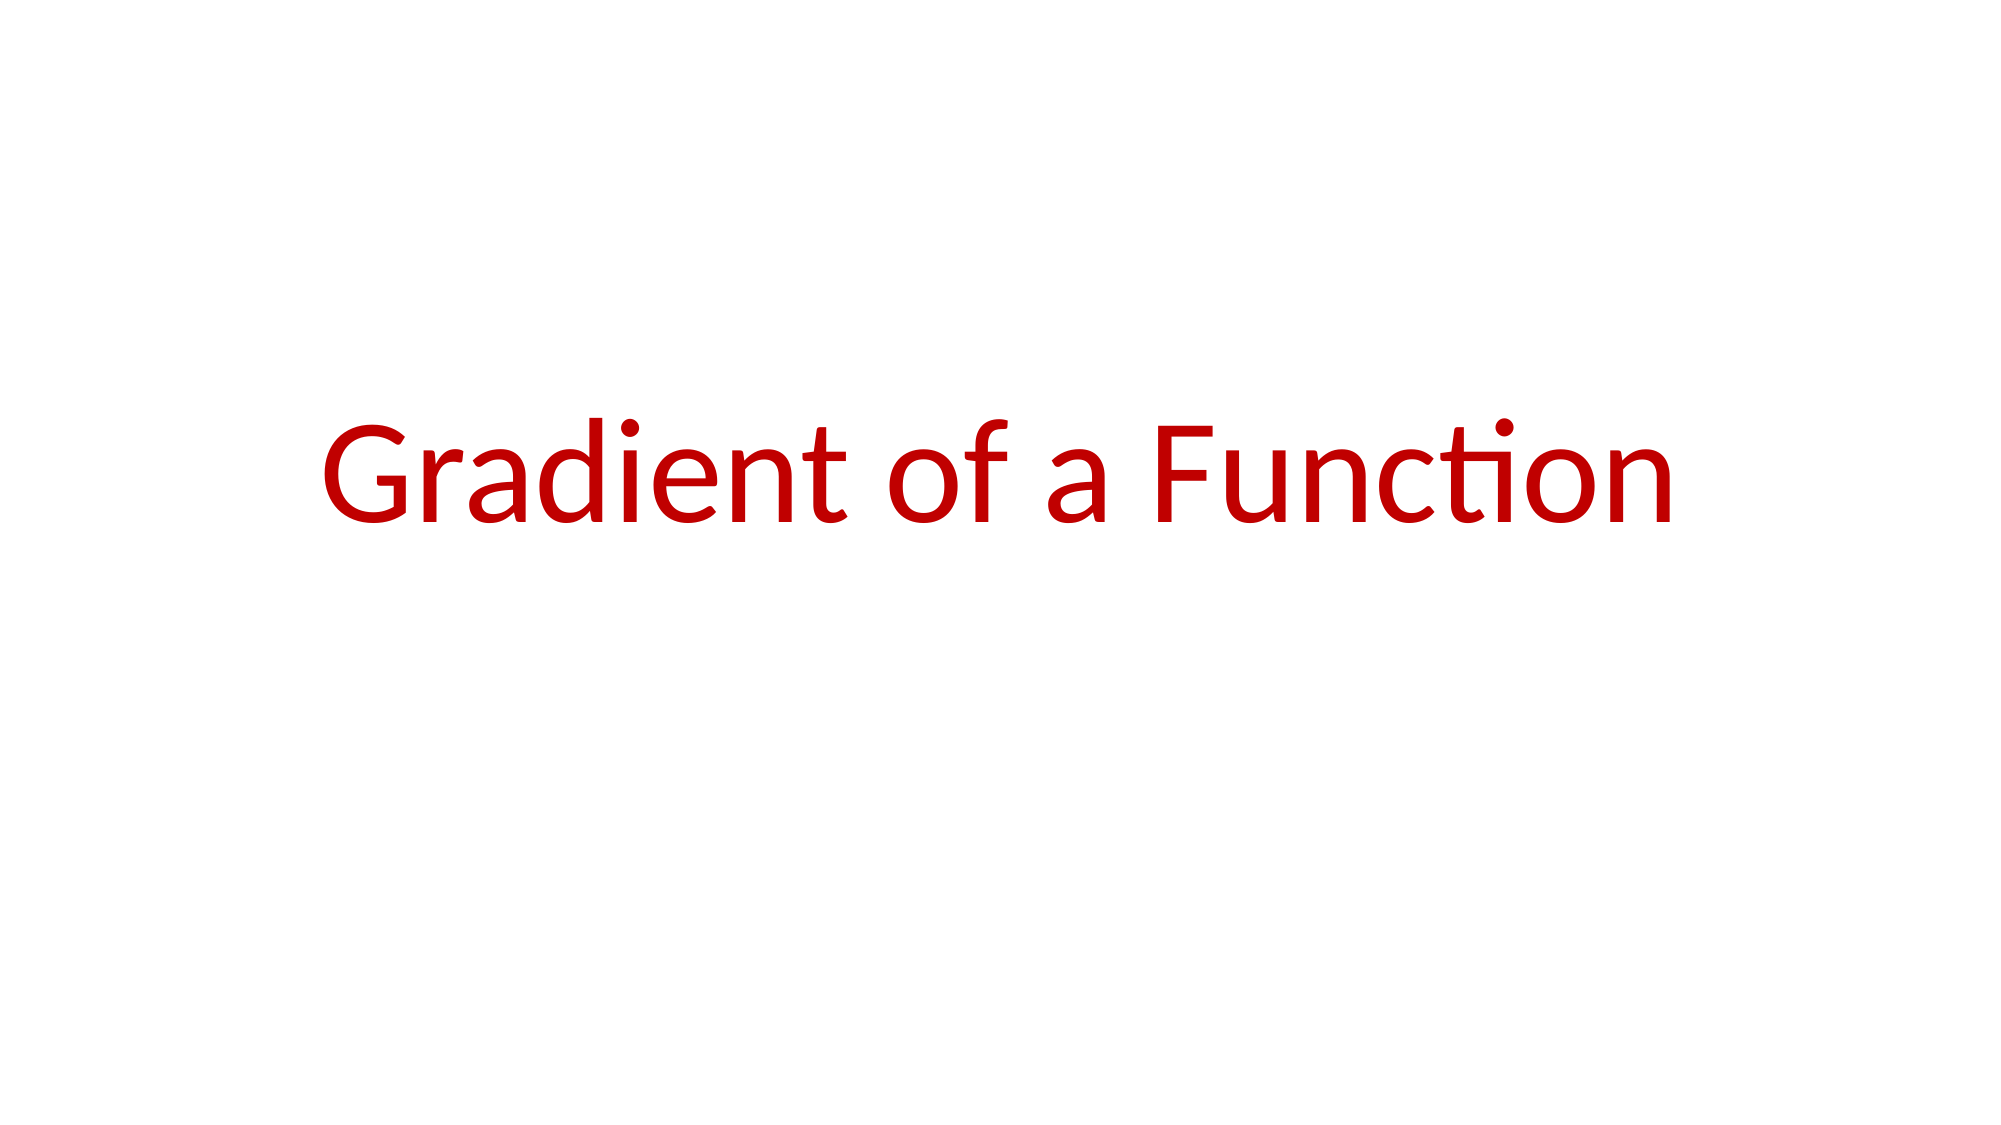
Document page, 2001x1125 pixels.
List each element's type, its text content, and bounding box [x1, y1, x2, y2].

text_box Gradient of a Function [304, 365, 1696, 561]
